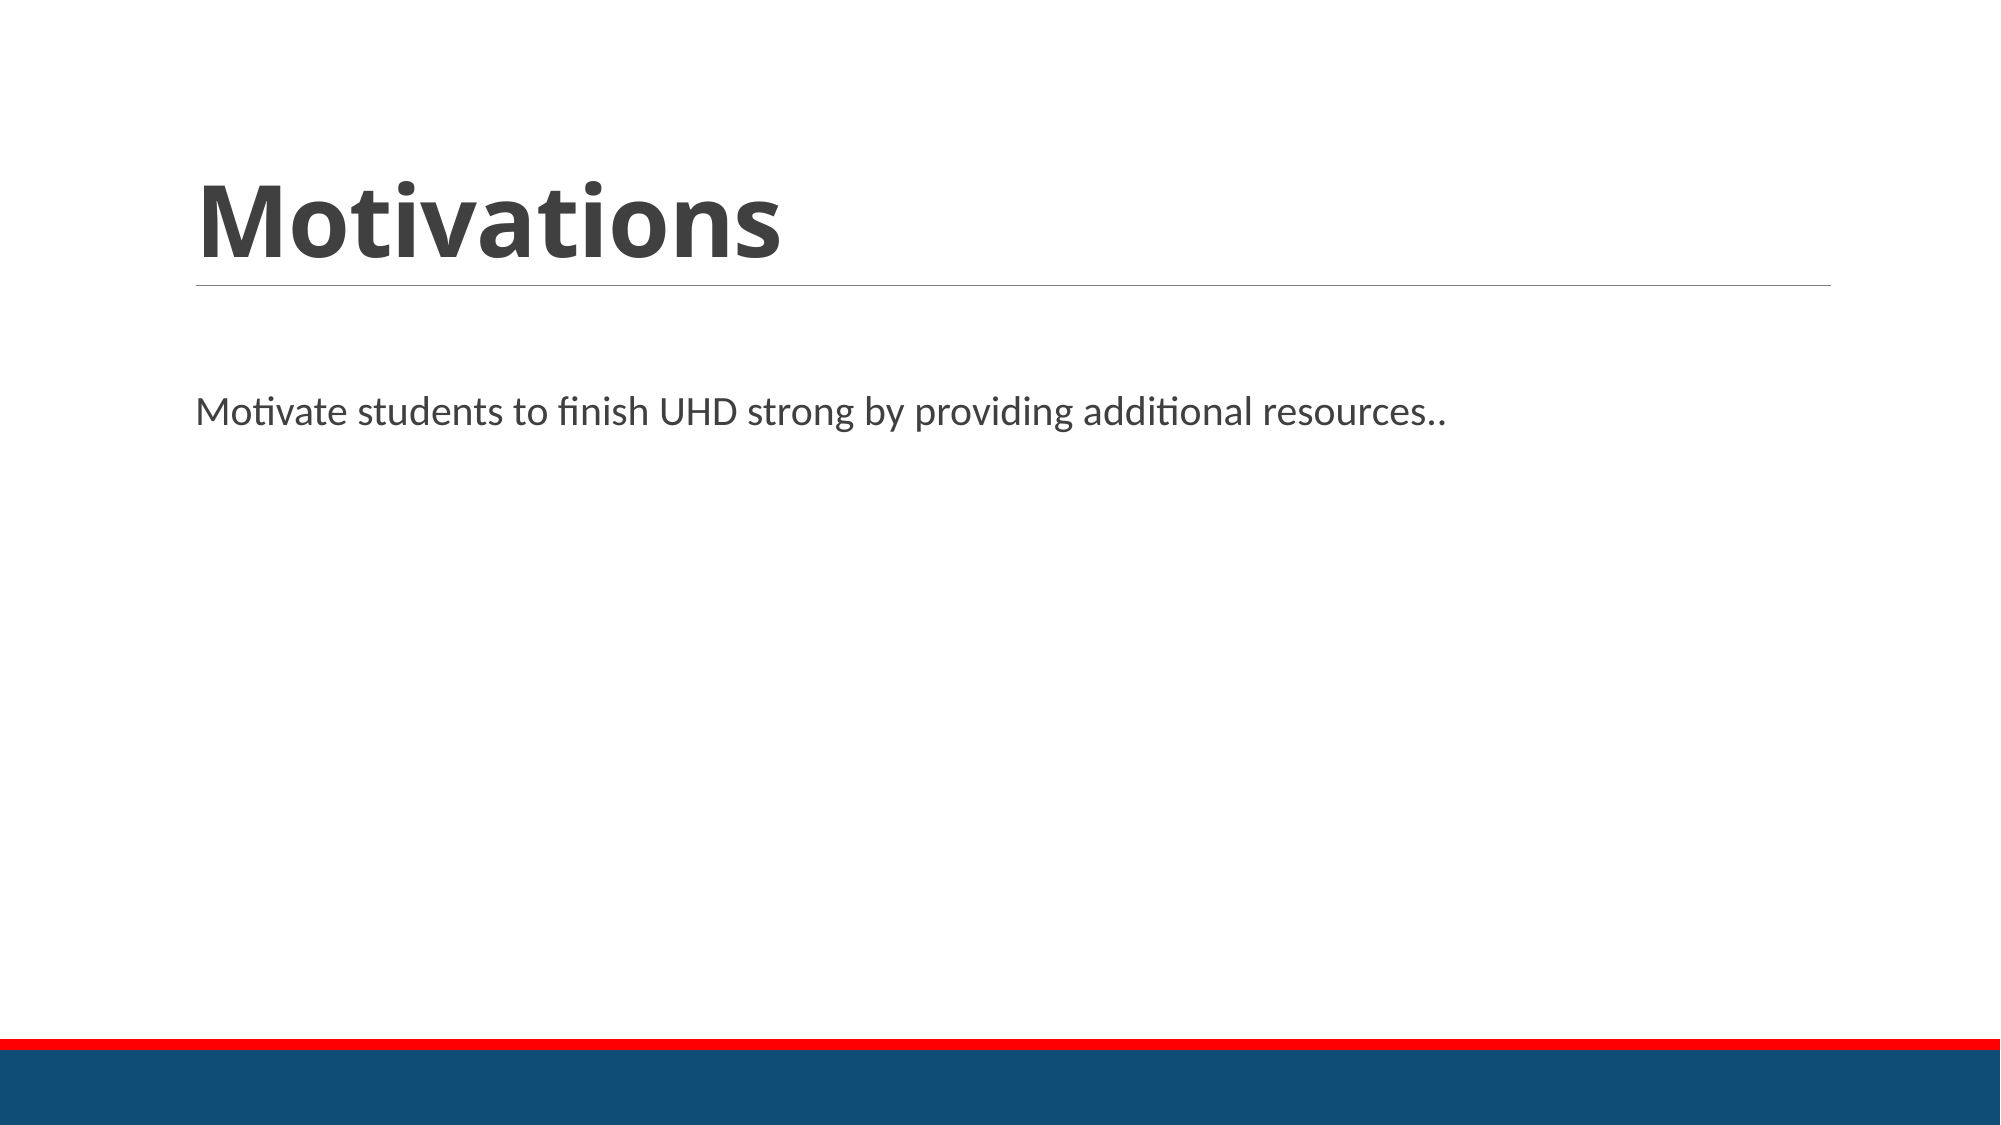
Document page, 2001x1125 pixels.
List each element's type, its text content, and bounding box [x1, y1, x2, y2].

title Motivations [180, 47, 1830, 285]
list Motivate students to finish UHD strong by providing additional resources.. [180, 302, 1830, 963]
